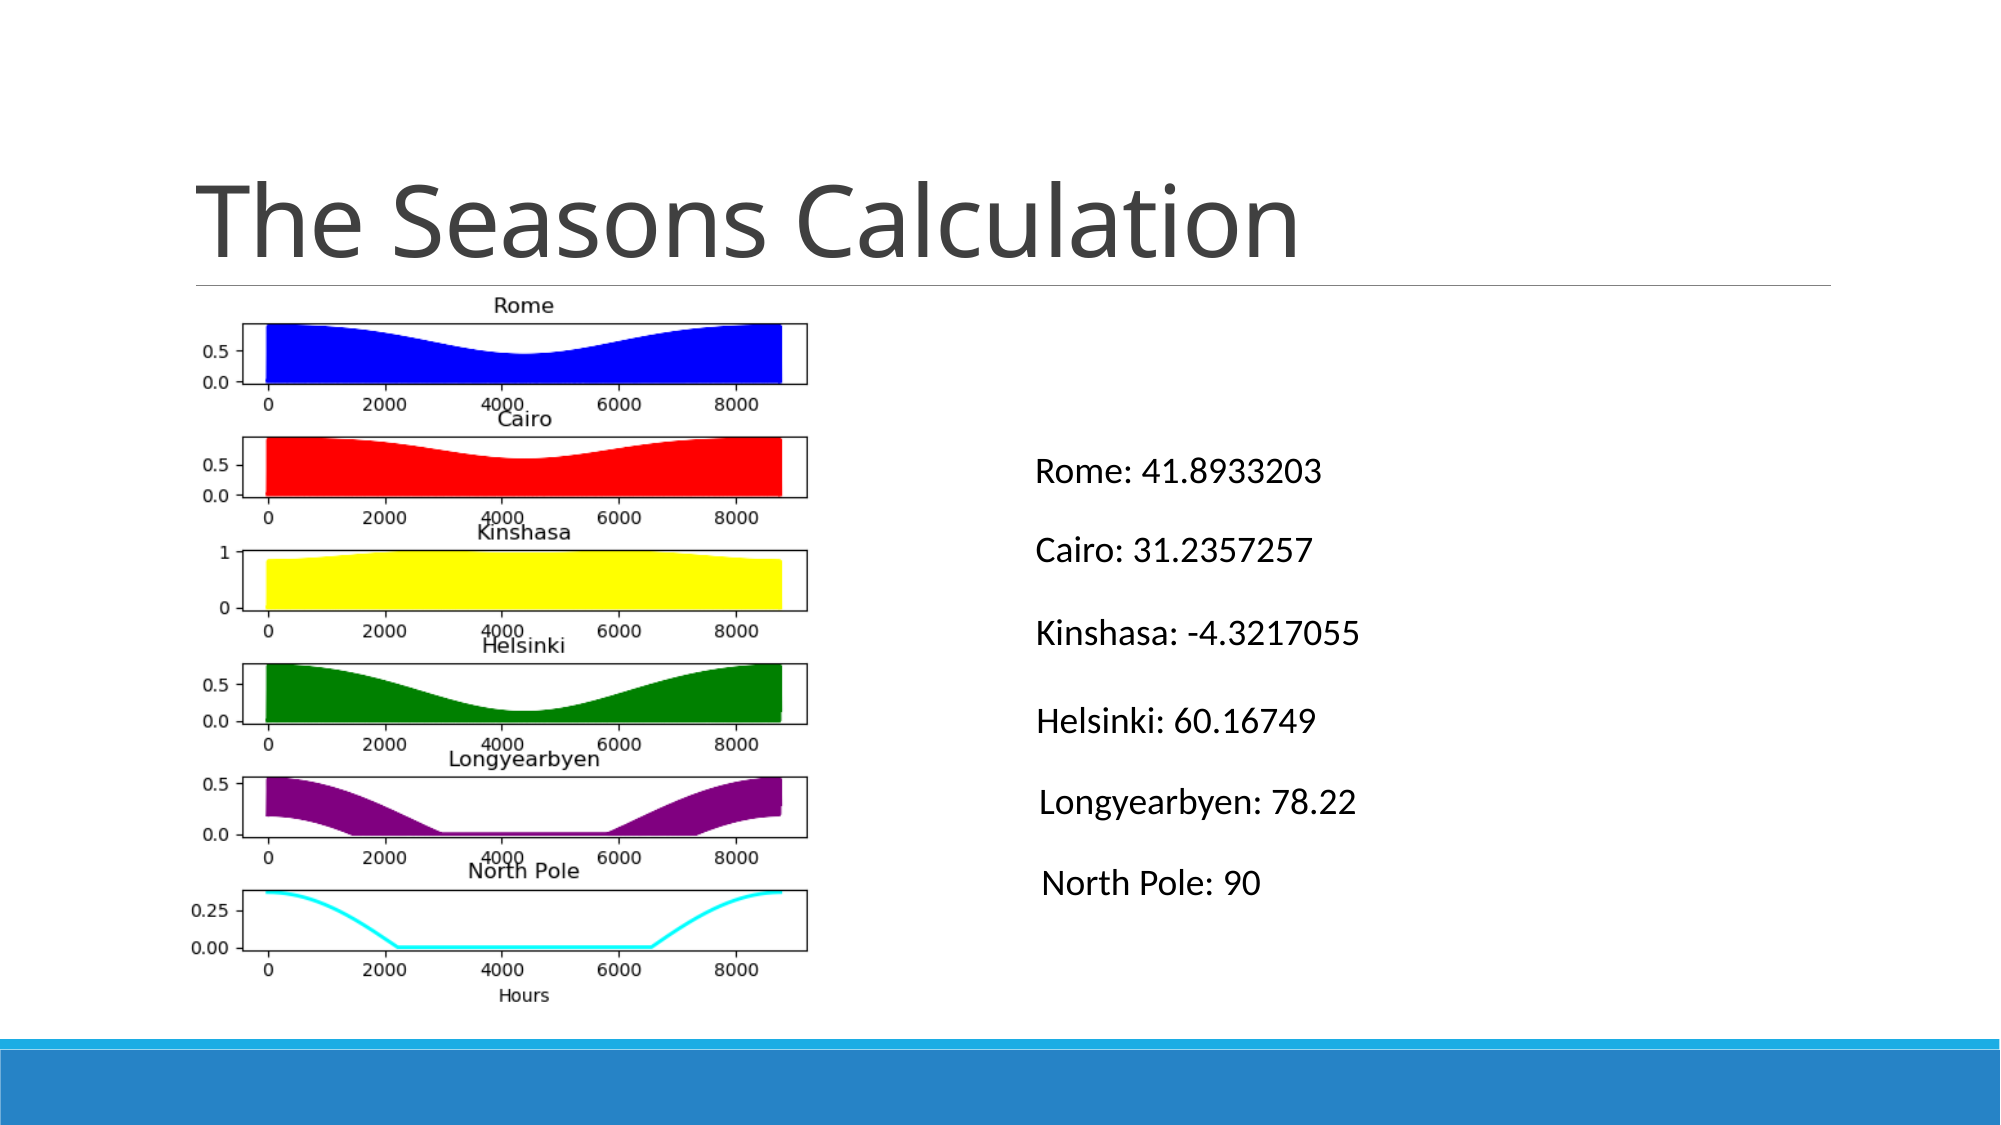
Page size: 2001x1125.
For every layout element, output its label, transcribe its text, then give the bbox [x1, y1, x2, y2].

text_box Kinshasa: -4.3217055 [1021, 600, 1376, 661]
picture [187, 294, 876, 1012]
title The Seasons Calculation [180, 47, 1830, 285]
text_box North Pole: 90 [1026, 850, 1285, 911]
text_box Longyearbyen: 78.22 [1024, 769, 1381, 830]
text_box Helsinki: 60.16749 [1021, 688, 1332, 749]
text_box Rome: 41.8933203 [1020, 438, 1338, 499]
text_box Cairo: 31.2357257 [1020, 517, 1329, 578]
